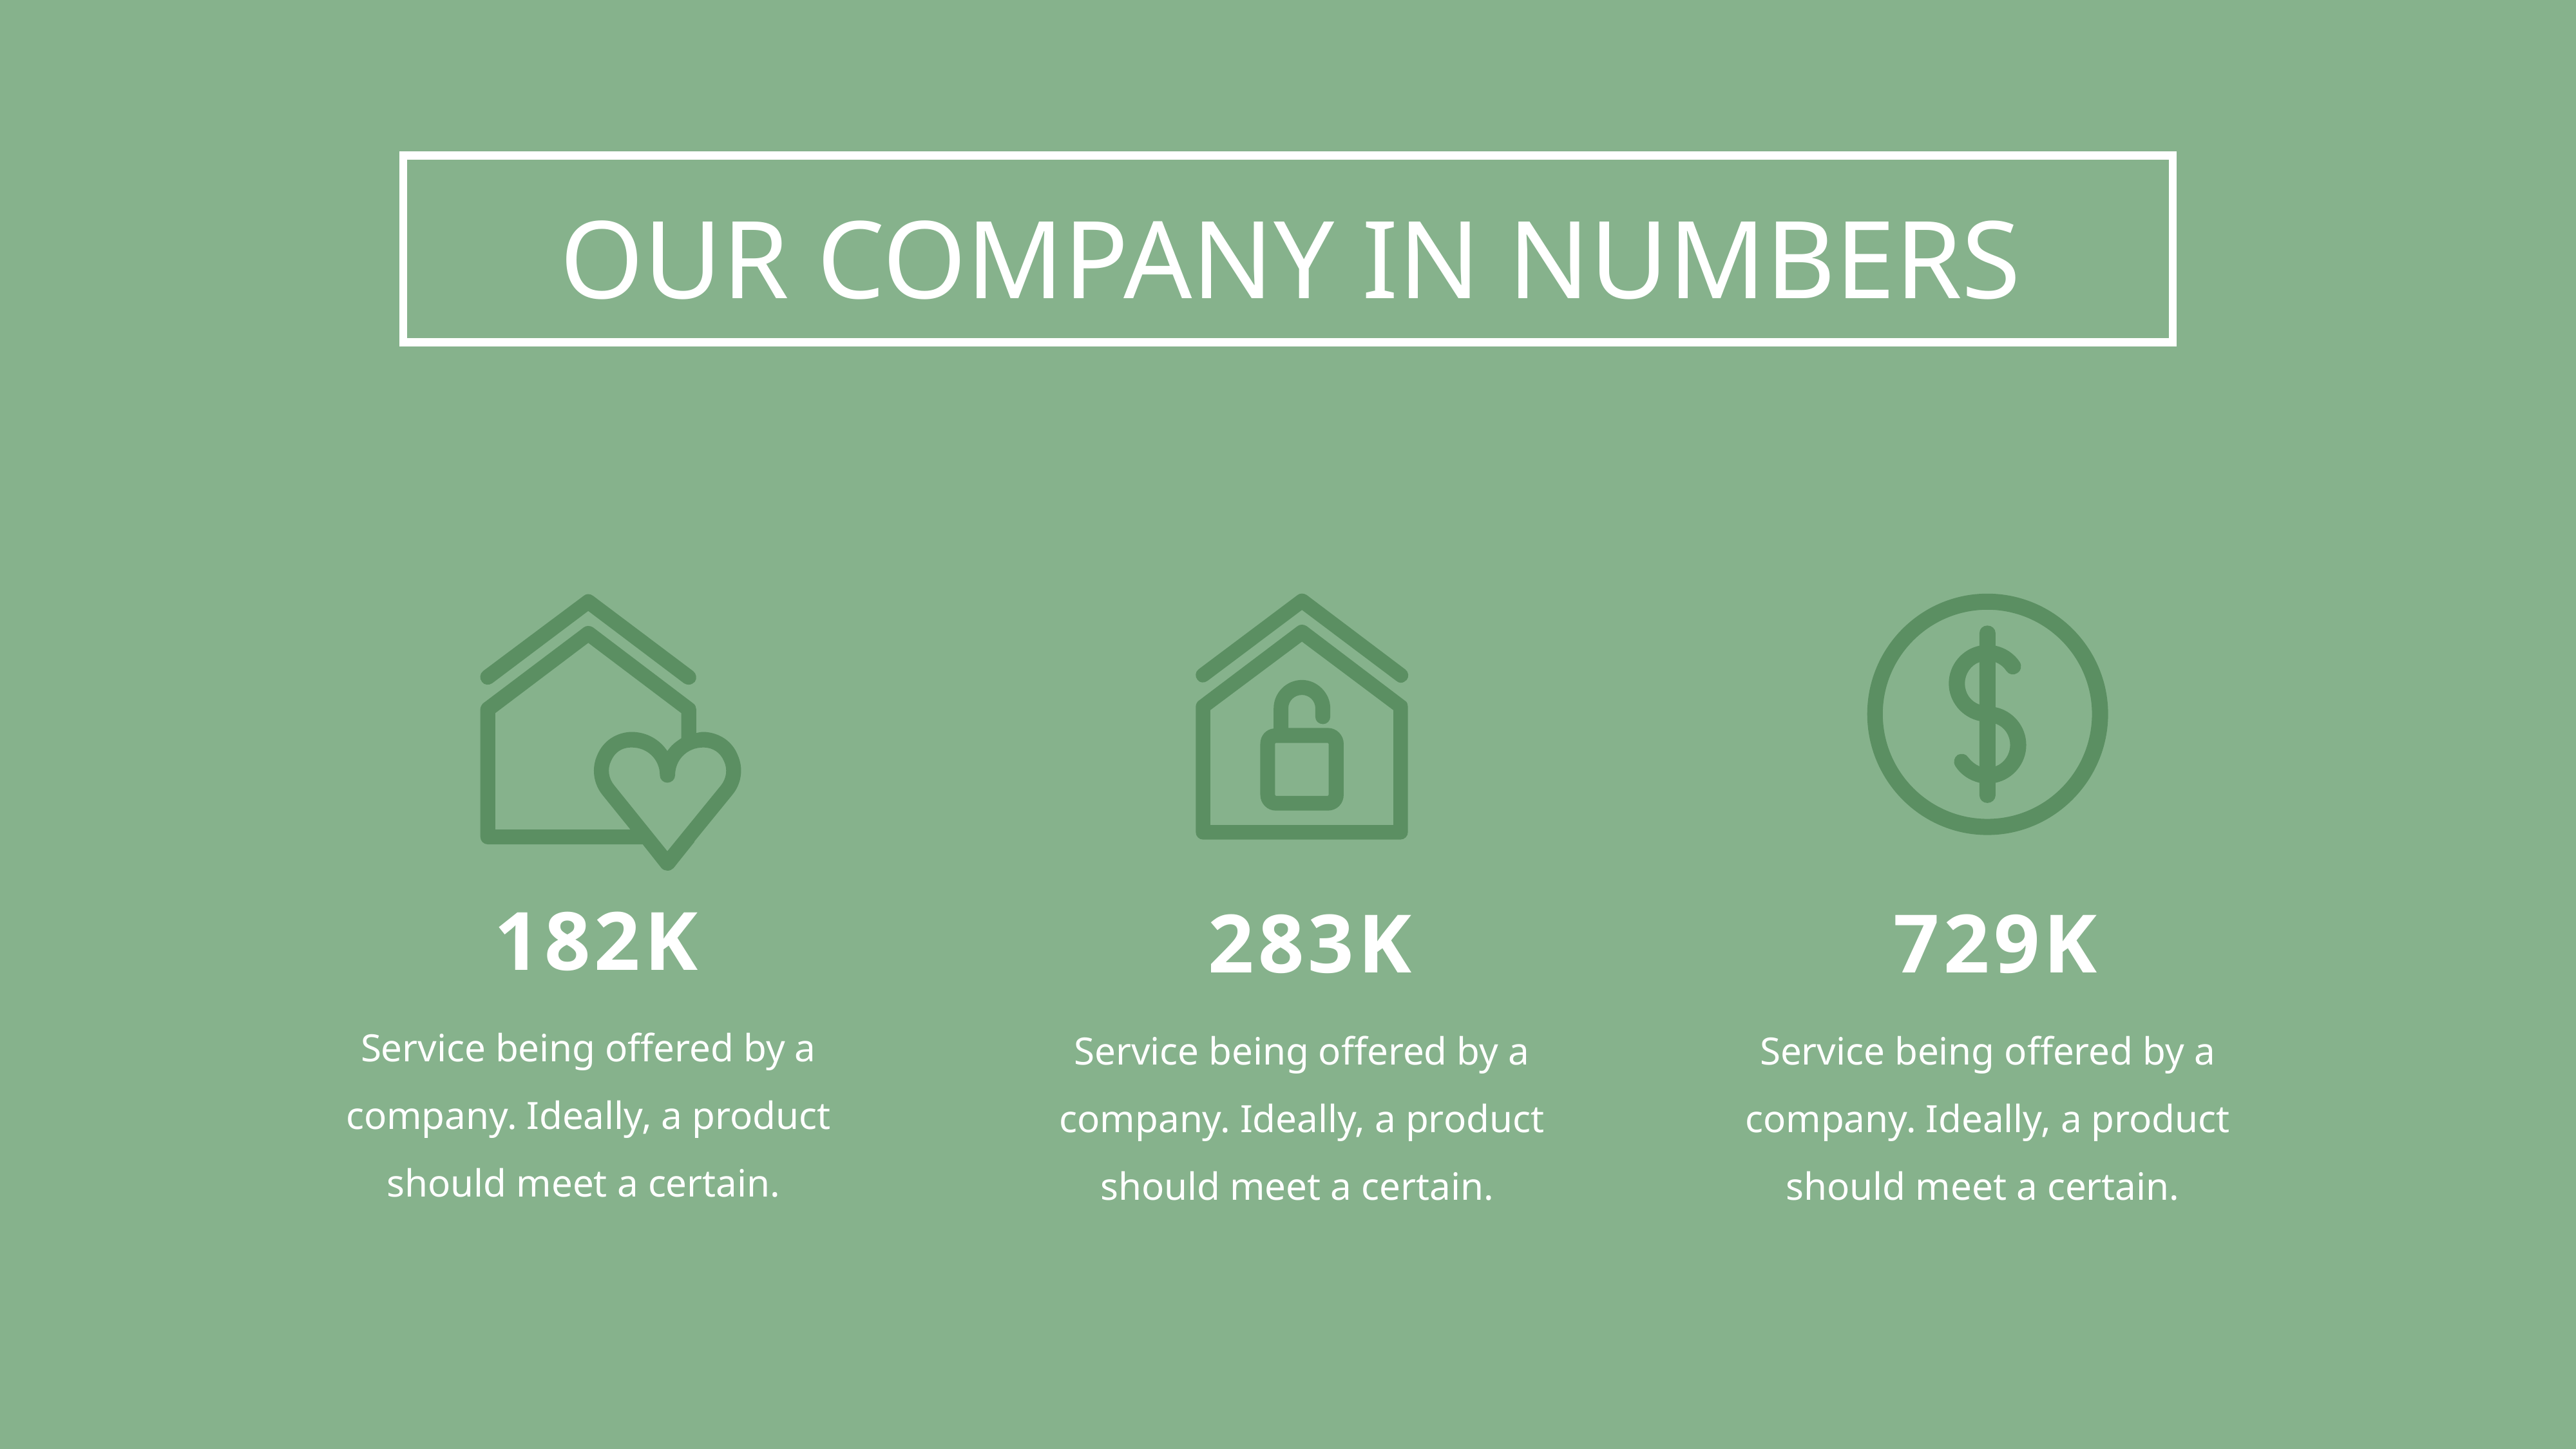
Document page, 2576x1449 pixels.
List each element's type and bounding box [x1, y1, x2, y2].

text_box [480, 594, 741, 871]
text_box [1000, 887, 1603, 1214]
text_box [0, 0, 2576, 1449]
text_box [1196, 593, 1409, 840]
text_box [1686, 887, 2289, 1214]
text_box [287, 884, 890, 1211]
text_box [1867, 593, 2108, 835]
text_box [403, 155, 2173, 343]
